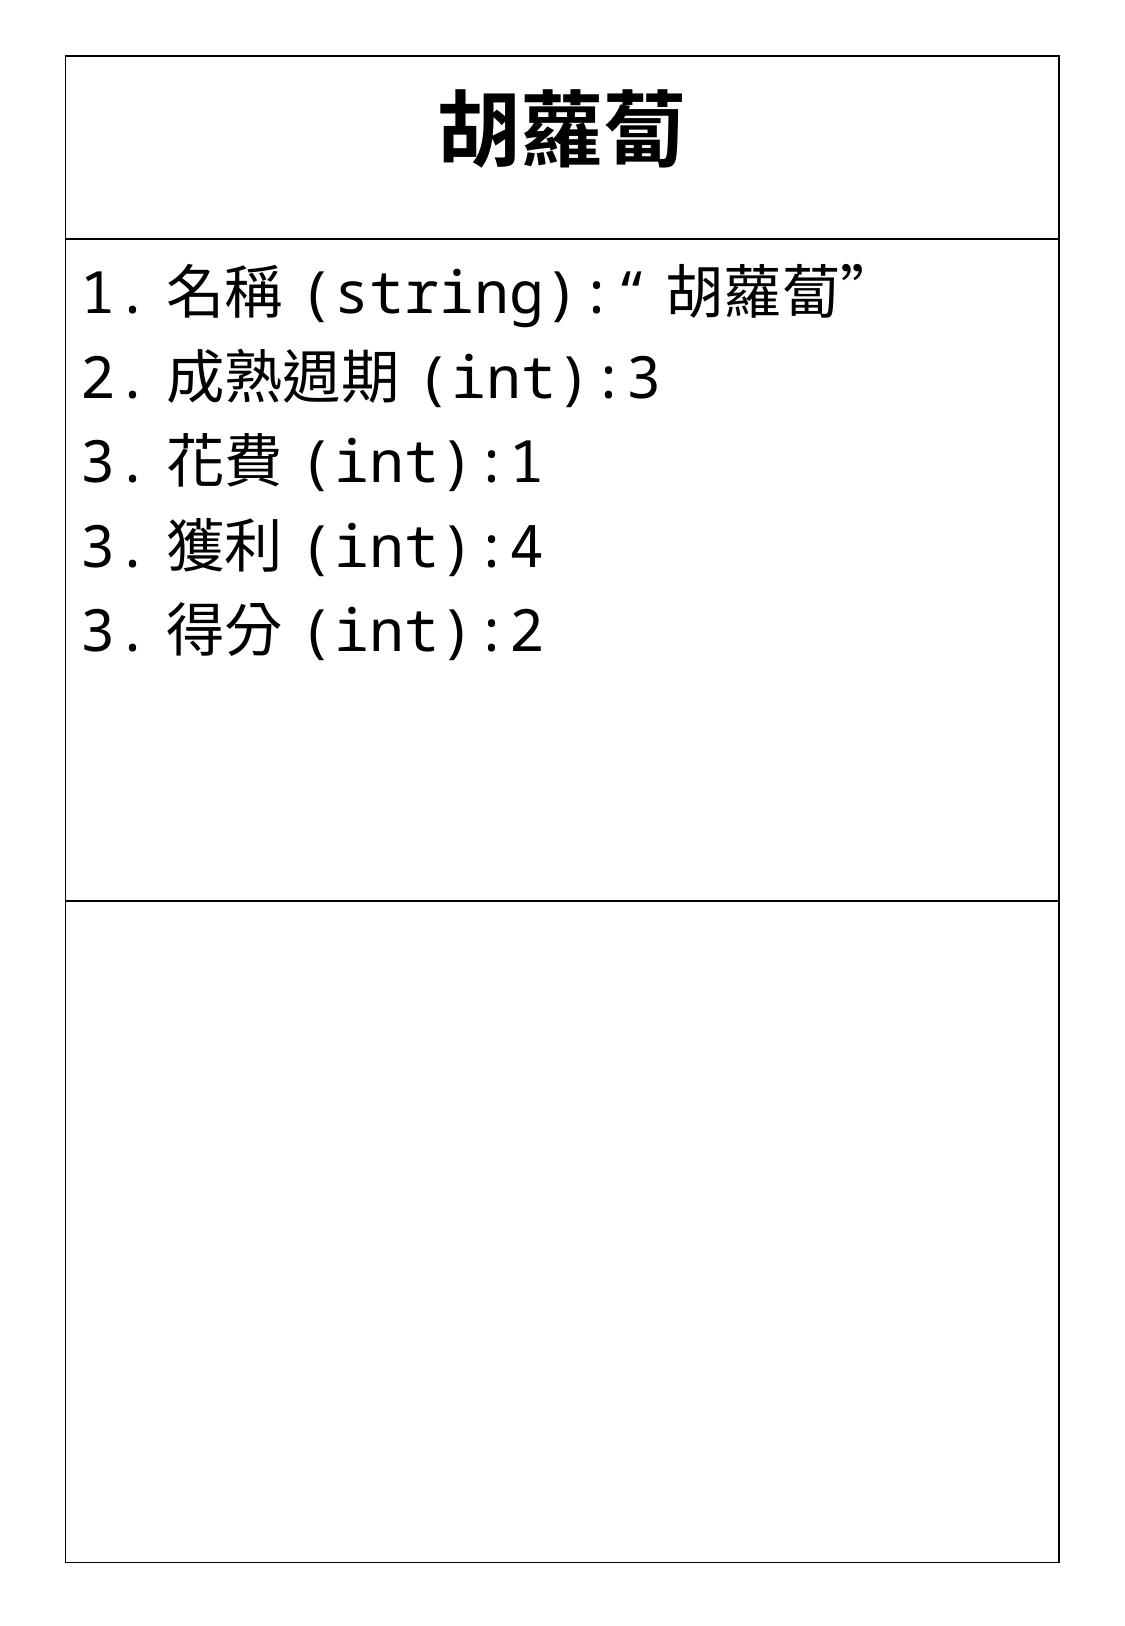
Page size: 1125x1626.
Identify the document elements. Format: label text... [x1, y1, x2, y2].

table_cell [66, 902, 1058, 1562]
table_cell 1.名稱(string):“胡蘿蔔” 2.成熟週期(int):3 3.花費(int):1 3.獲利(int):4 3.得分(int):2 [66, 240, 1058, 900]
table_header 胡蘿蔔 [66, 57, 1058, 238]
